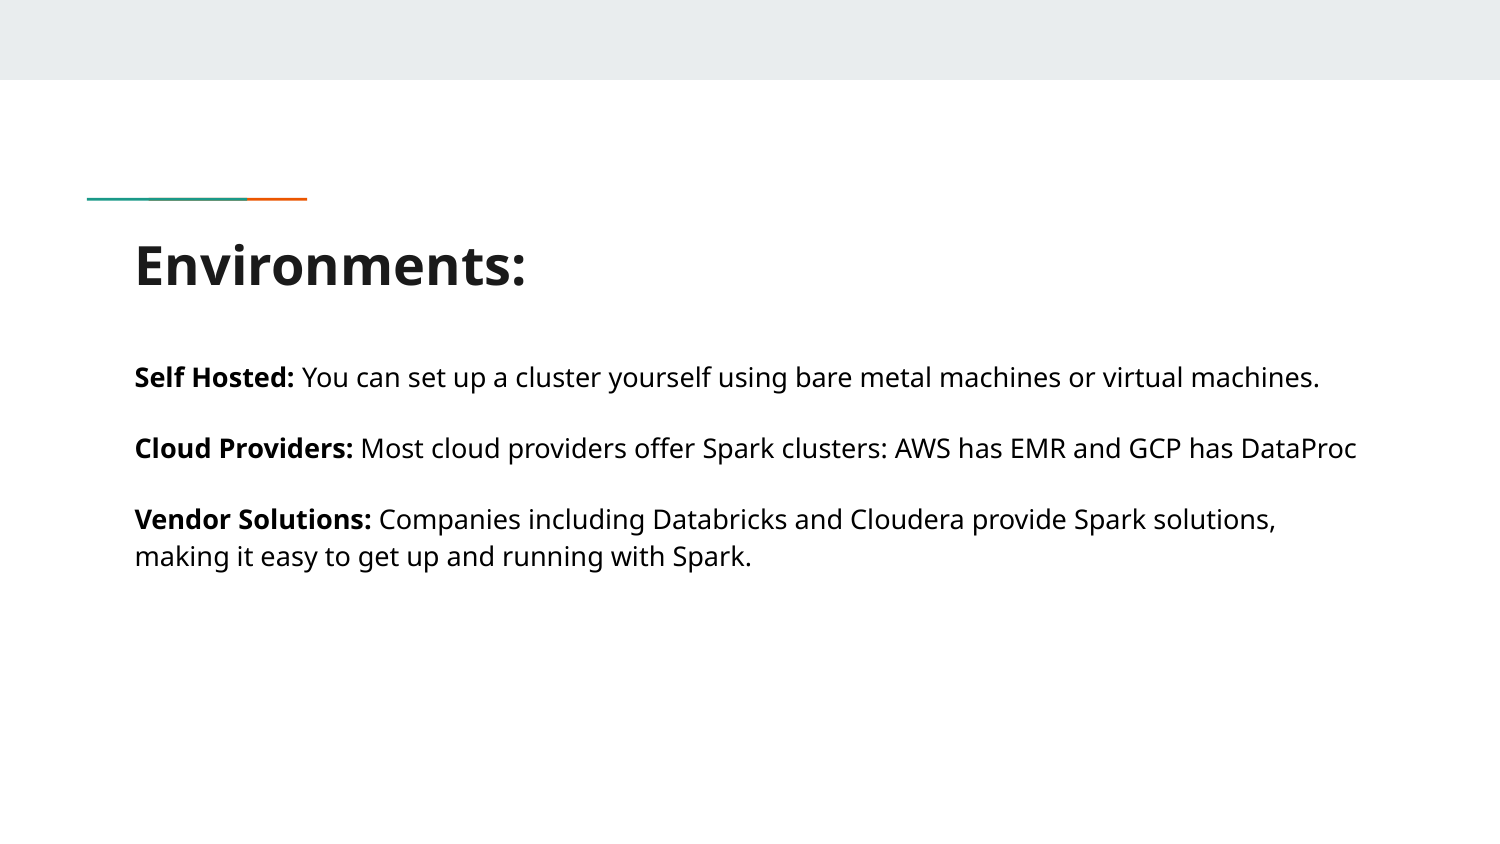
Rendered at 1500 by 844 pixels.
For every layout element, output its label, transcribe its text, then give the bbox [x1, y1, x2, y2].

list Self Hosted: You can set up a cluster yourself using bare metal machines or virtual machines. Cloud Providers: Most cloud providers offer Spark clusters: AWS has EMR and GCP has DataProc Vendor Solutions: Companies including Databricks and Cloudera provide Spark solutions, making it easy to get up and running with Spark. [119, 341, 1381, 712]
title Environments: [119, 216, 1381, 305]
